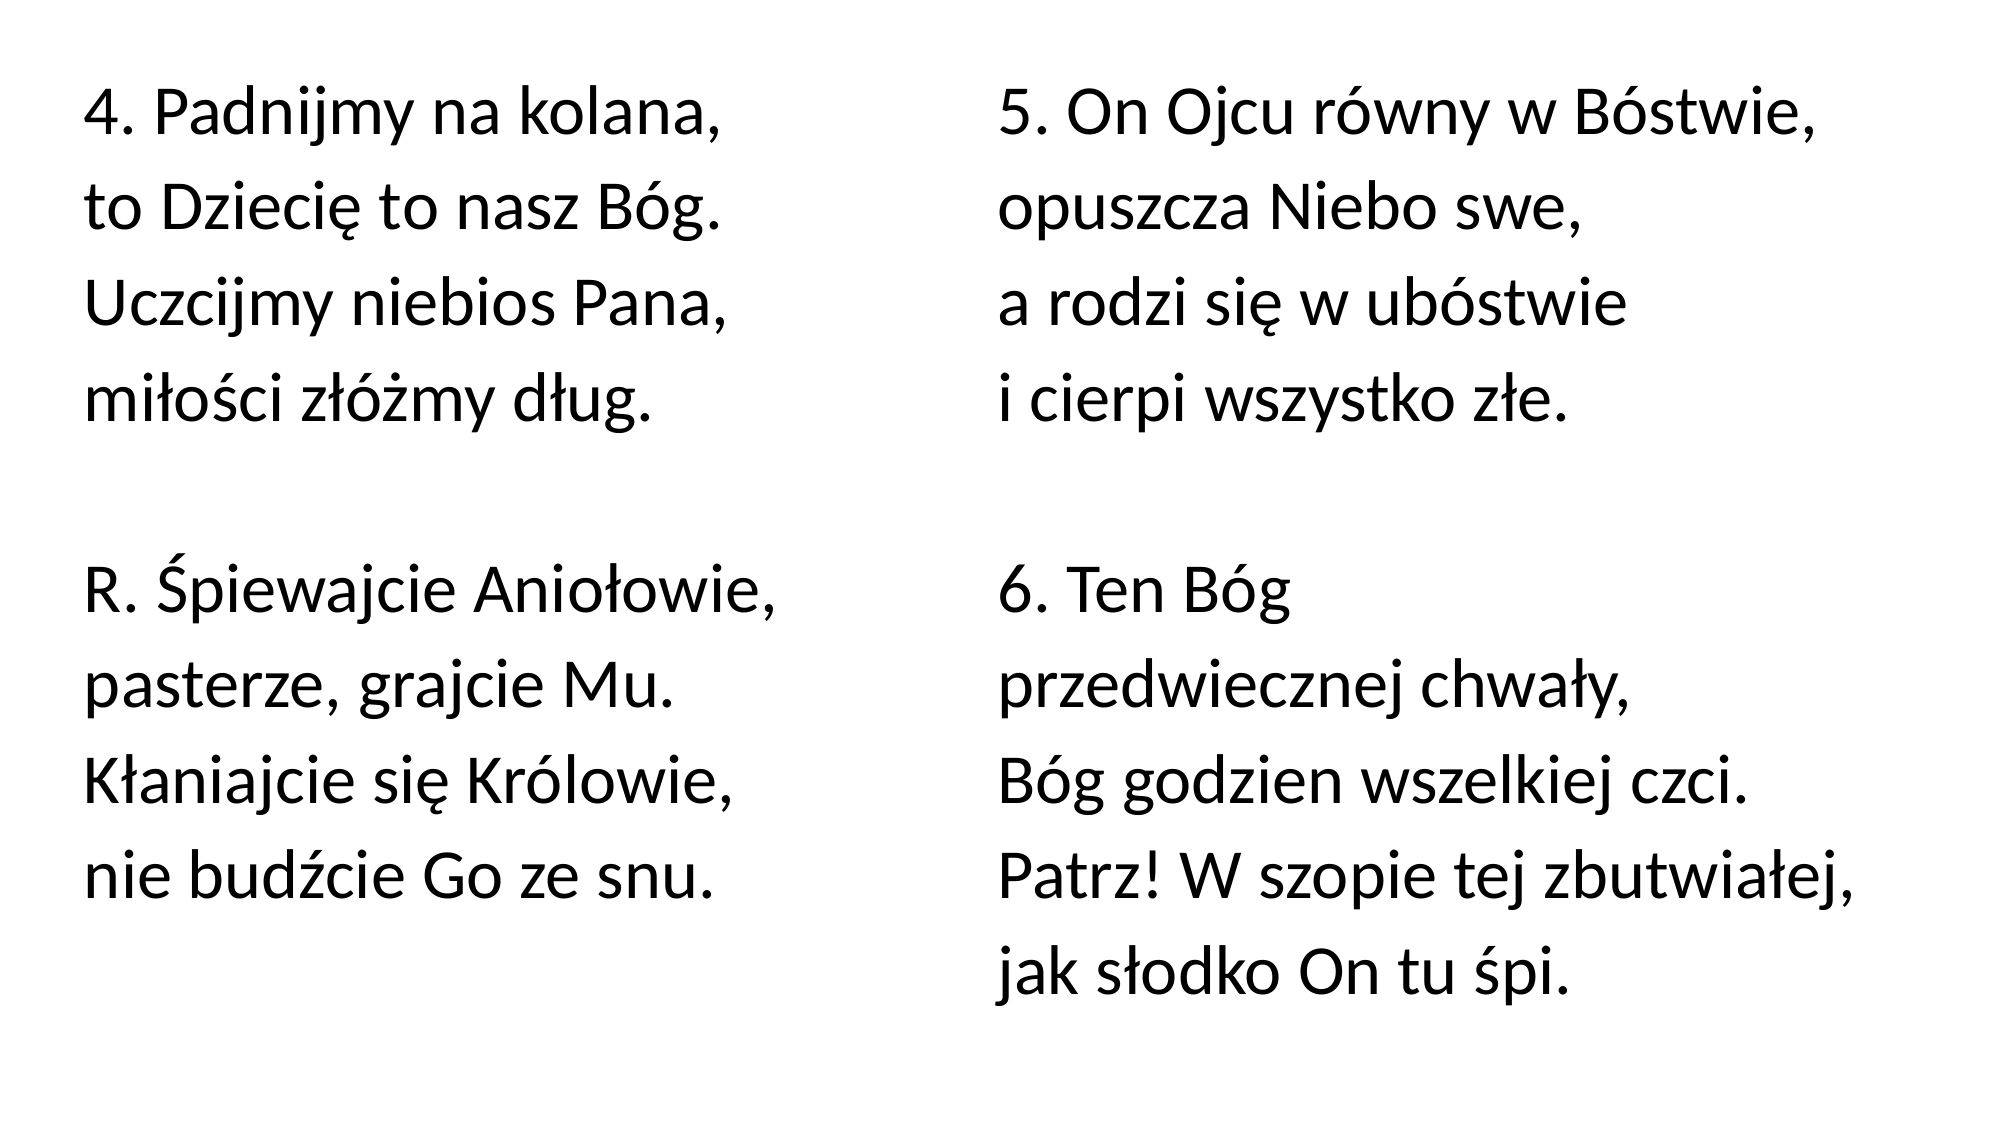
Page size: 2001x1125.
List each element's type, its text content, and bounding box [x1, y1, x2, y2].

list 4. Padnijmy na kolana, to Dziecię to nasz Bóg. Uczcijmy niebios Pana, miłości złóżmy dług. R. Śpiewajcie Aniołowie, pasterze, grajcie Mu. Kłaniajcie się Królowie, nie budźcie Go ze snu. 5. On Ojcu równy w Bóstwie, opuszcza Niebo swe, a rodzi się w ubóstwie i cierpi wszystko złe. 6. Ten Bóg przedwiecznej chwały, Bóg godzien wszelkiej czci. Patrz! W szopie tej zbutwiałej, jak słodko On tu śpi. [68, 66, 1926, 1037]
